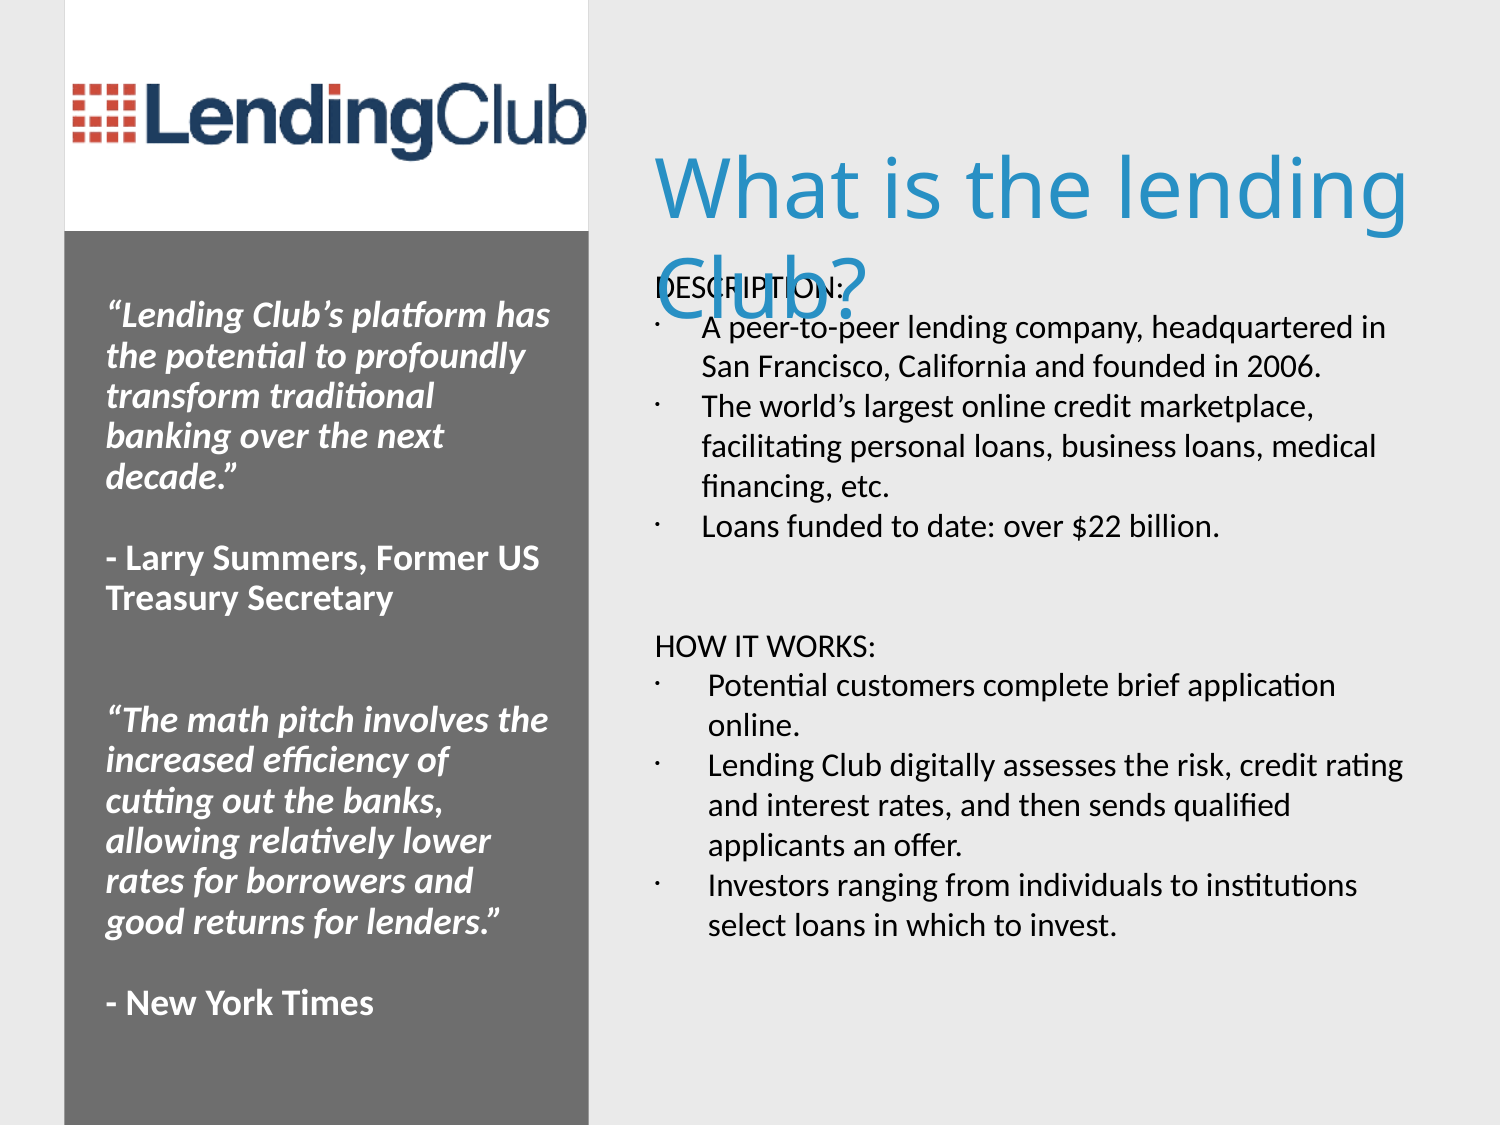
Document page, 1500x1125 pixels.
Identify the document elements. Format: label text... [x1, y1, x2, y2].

text_box HOW IT WORKS: Potential customers complete brief application online. Lending Club digitally assesses the risk, credit rating and interest rates, and then sends qualified applicants an offer. Investors ranging from individuals to institutions select loans in which to invest. [622, 616, 1449, 951]
text_box What is the lending Club? [622, 127, 1449, 343]
text_box “Lending Club’s platform has the potential to profoundly transform traditional banking over the next decade.” - Larry Summers, Former US Treasury Secretary “The math pitch involves the increased efficiency of cutting out the banks, allowing relatively lower rates for borrowers and good returns for lenders.” - New York Times [63, 0, 590, 1125]
picture [64, 0, 589, 231]
text_box DESCRIPTION: A peer-to-peer lending company, headquartered in San Francisco, California and founded in 2006. The world’s largest online credit marketplace, facilitating personal loans, business loans, medical financing, etc. Loans funded to date: over $22 billion. [622, 343, 1449, 592]
